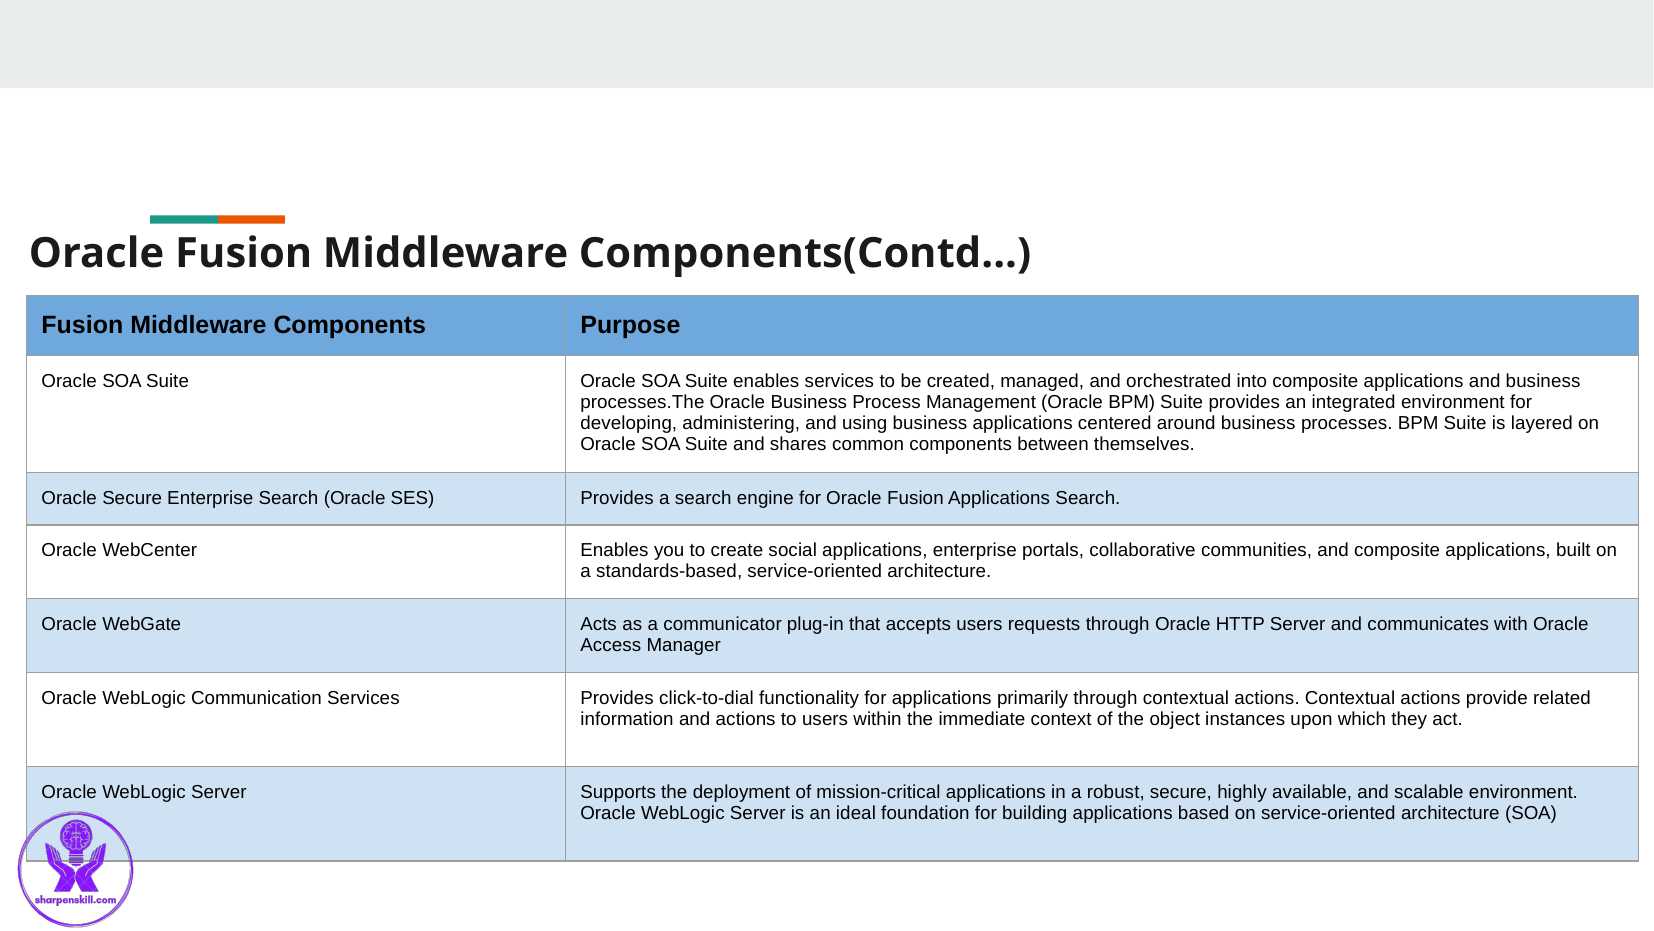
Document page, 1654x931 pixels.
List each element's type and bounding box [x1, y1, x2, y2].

title [14, 210, 1404, 290]
picture [15, 810, 135, 930]
